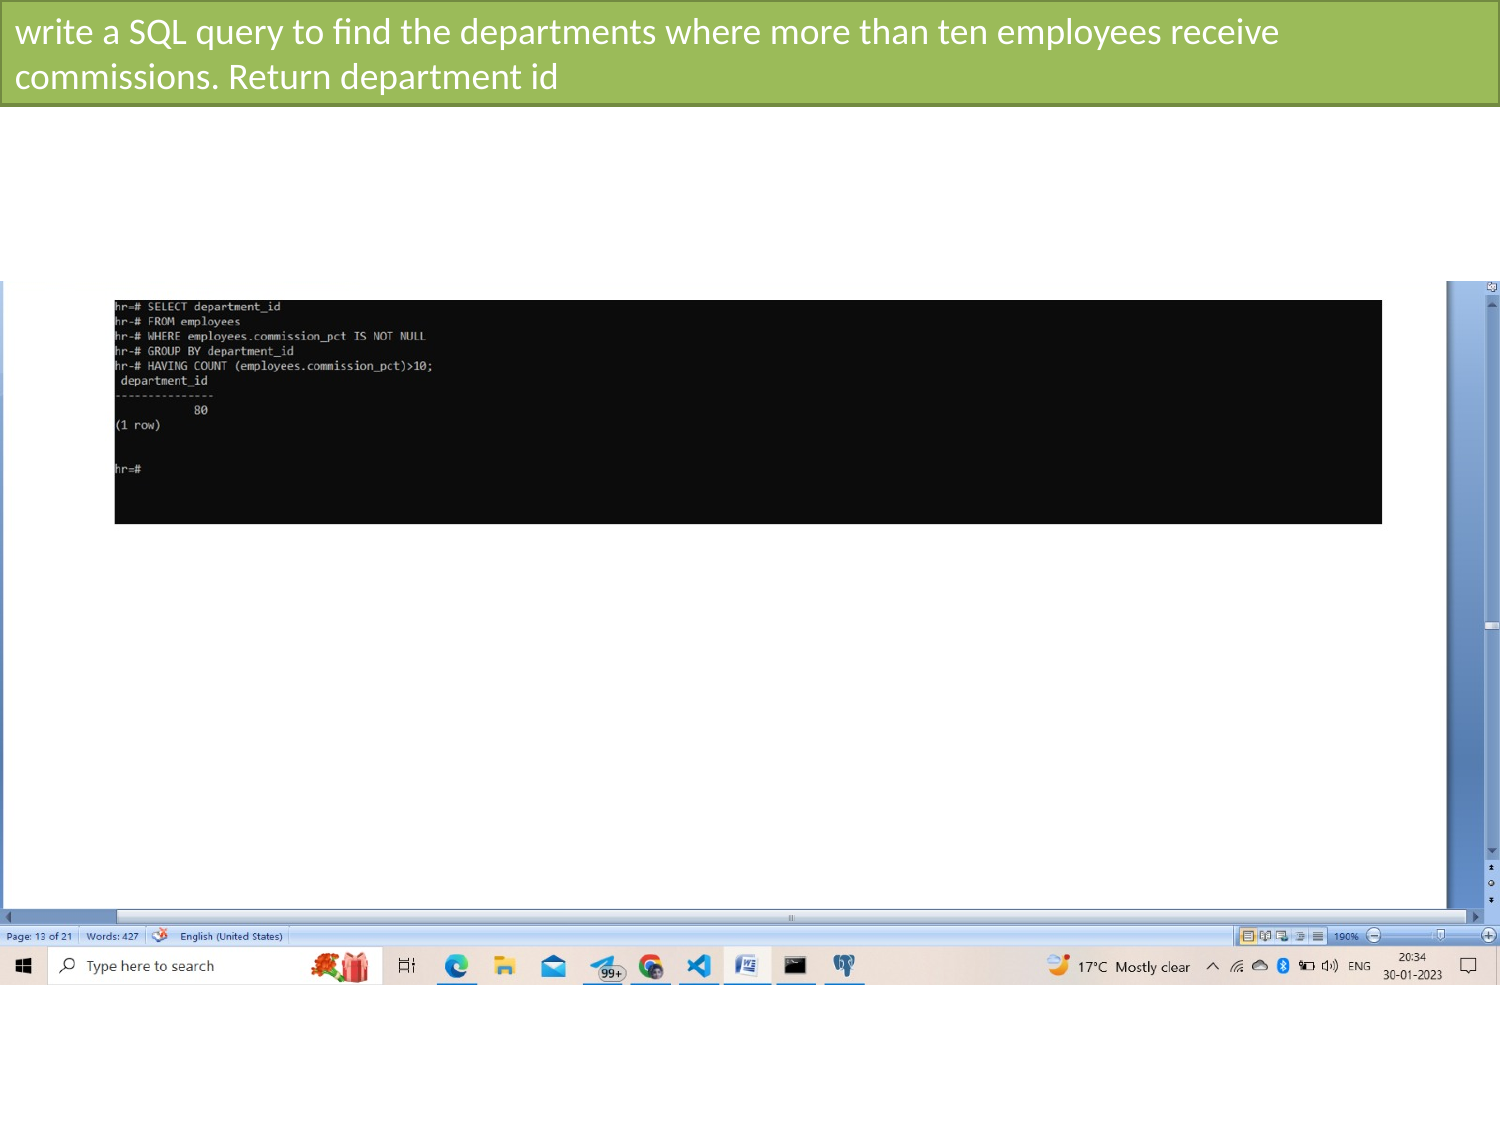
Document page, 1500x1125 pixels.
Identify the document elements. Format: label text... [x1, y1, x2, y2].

picture [0, 280, 1500, 985]
text_box write a SQL query to find the departments where more than ten employees receive commissions. Return department id [0, 0, 1500, 107]
